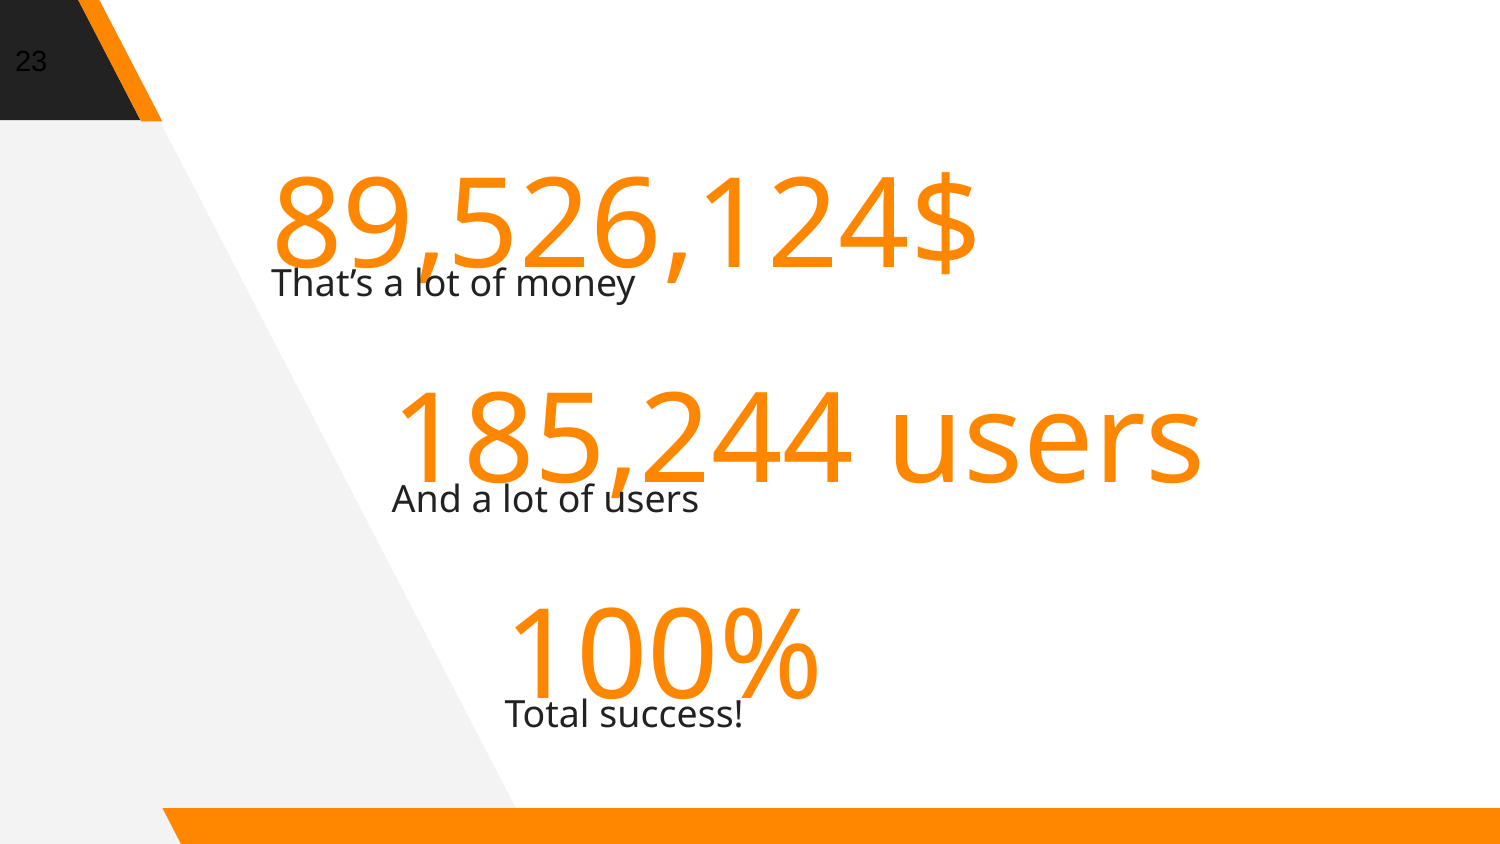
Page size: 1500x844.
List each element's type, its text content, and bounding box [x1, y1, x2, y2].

subtitle Total success! [489, 675, 1388, 752]
title 100% [489, 575, 1388, 675]
slide_number 23 [0, 0, 98, 121]
title 185,244 users [376, 359, 1388, 459]
subtitle That’s a lot of money [256, 244, 1388, 320]
subtitle And a lot of users [376, 459, 1388, 536]
title 89,526,124$ [256, 143, 1388, 244]
